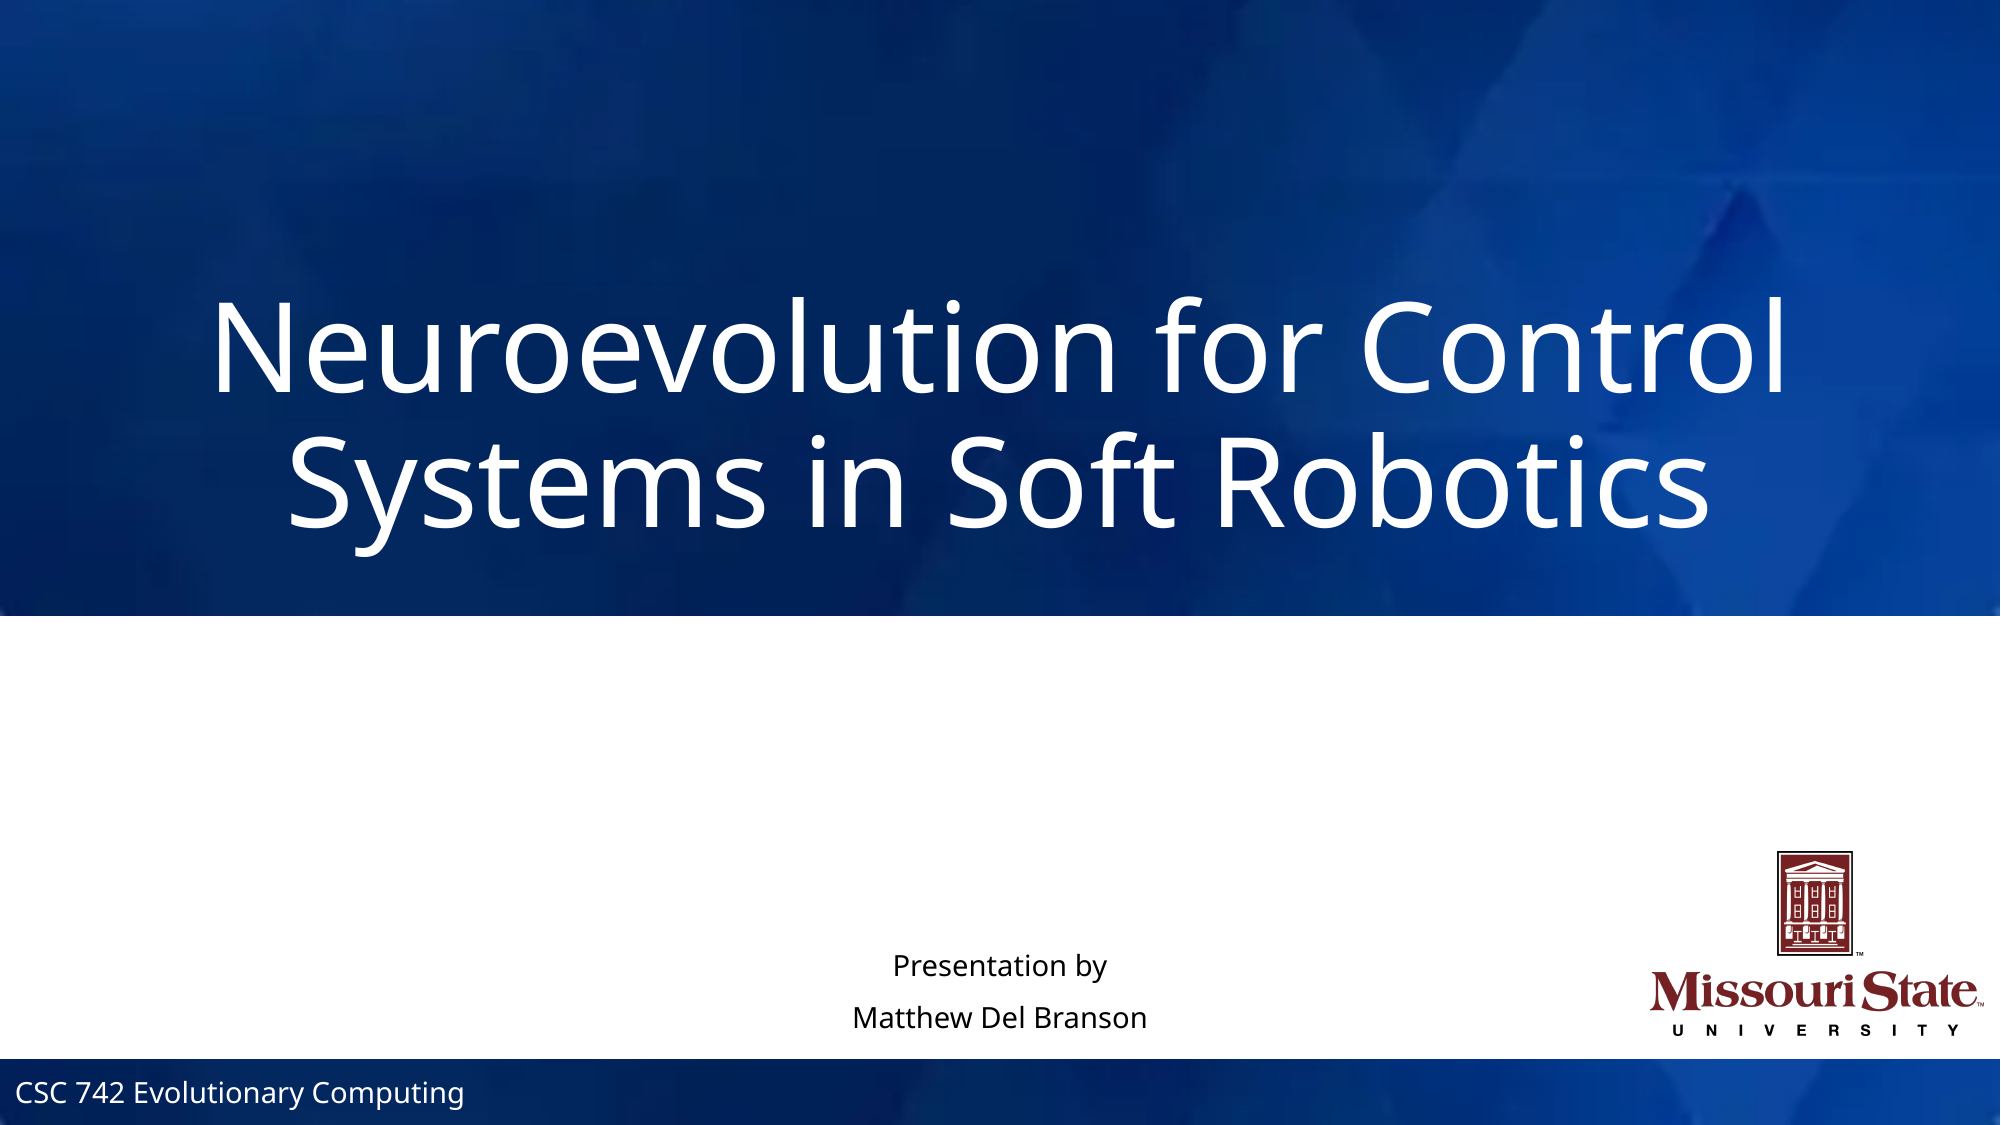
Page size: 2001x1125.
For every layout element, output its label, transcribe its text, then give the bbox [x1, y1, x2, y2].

text_box Presentation by Matthew Del Branson [710, 943, 1290, 1058]
picture [1649, 851, 1985, 1037]
picture [0, 1058, 2000, 1125]
picture [0, 0, 2000, 617]
